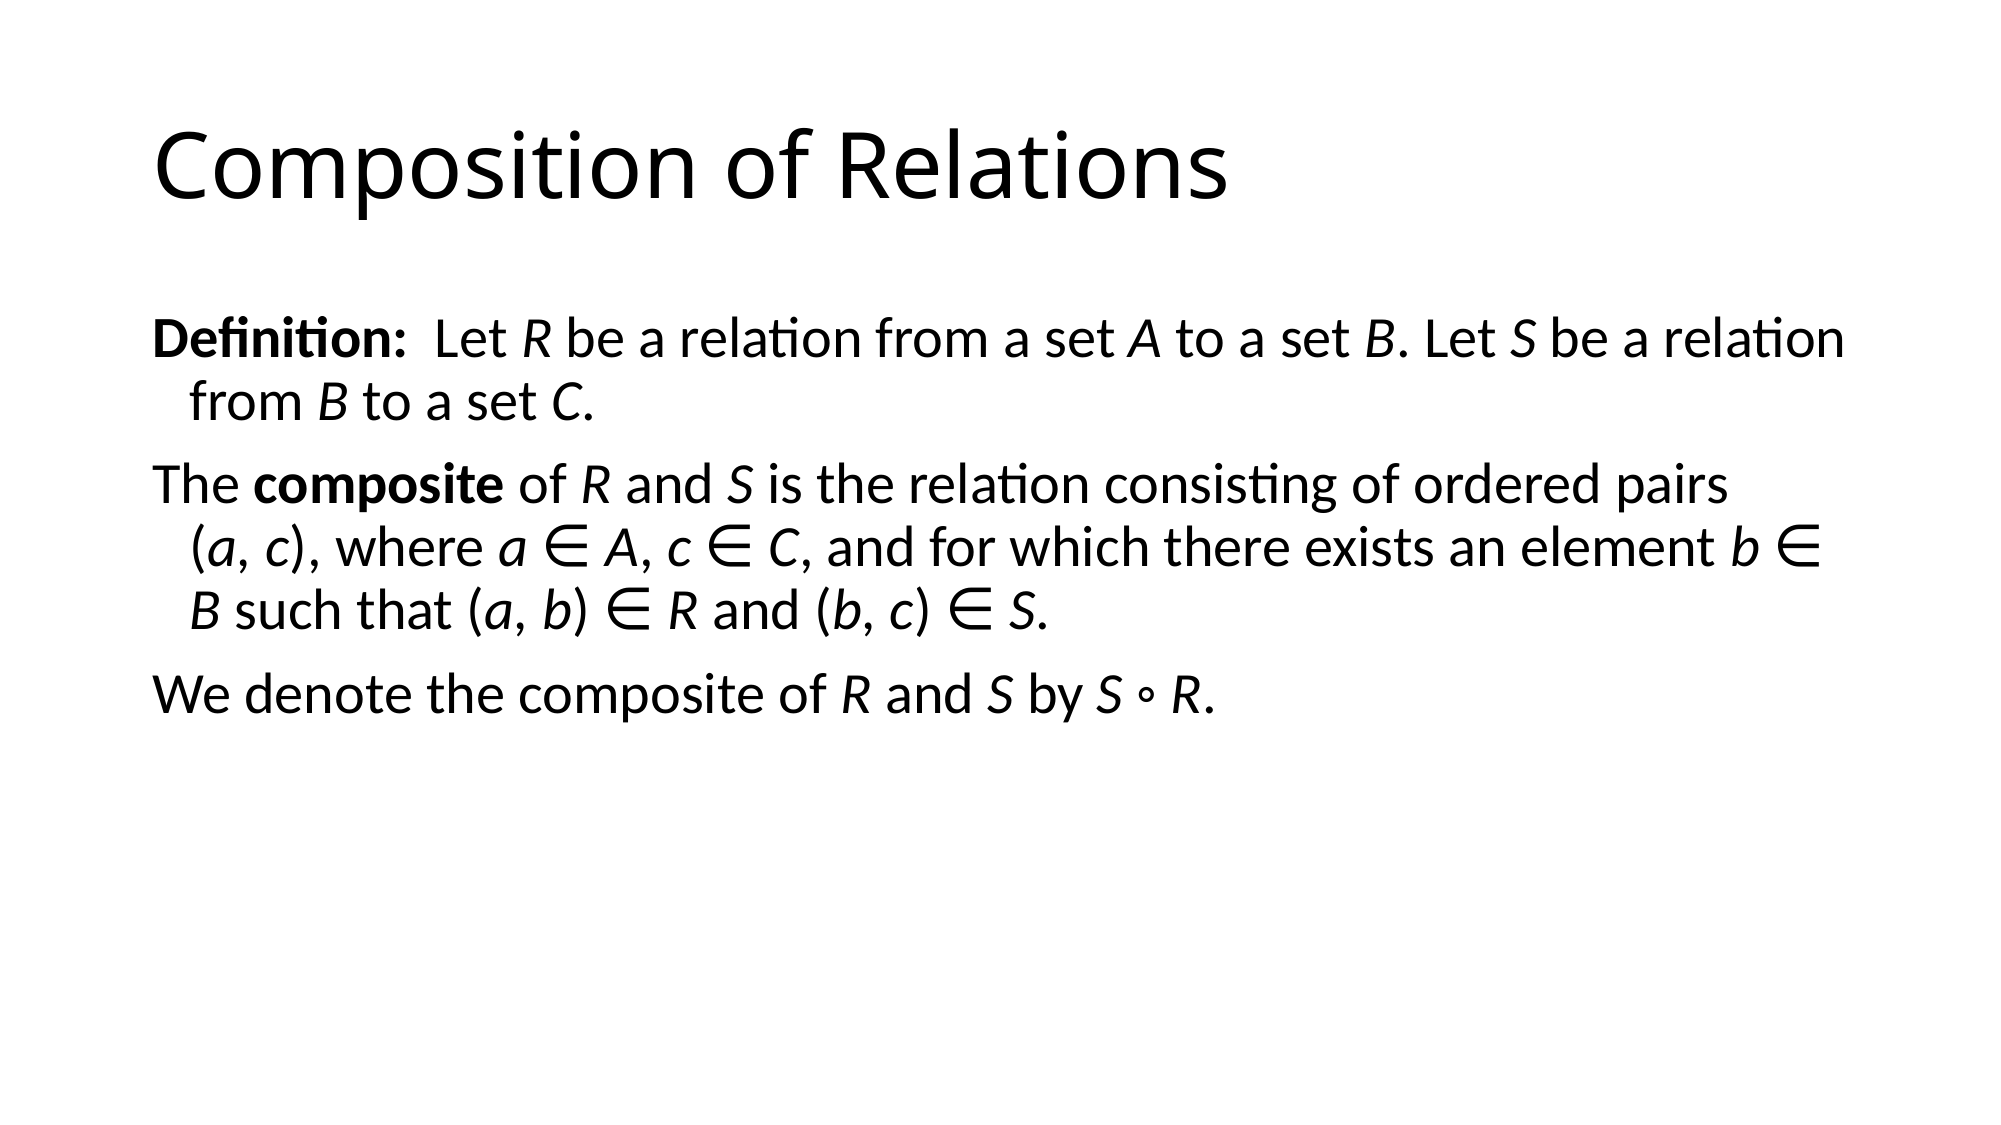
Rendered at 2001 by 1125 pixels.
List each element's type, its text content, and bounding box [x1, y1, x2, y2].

list Definition: Let R be a relation from a set A to a set B. Let S be a relation from B to a set C. The composite of R and S is the relation consisting of ordered pairs (a, c), where a ∈ A, c ∈ C, and for which there exists an element b ∈ B such that (a, b) ∈ R and (b, c) ∈ S. We denote the composite of R and S by S ◦ R. [137, 299, 1863, 1014]
title Composition of Relations [137, 59, 1863, 278]
